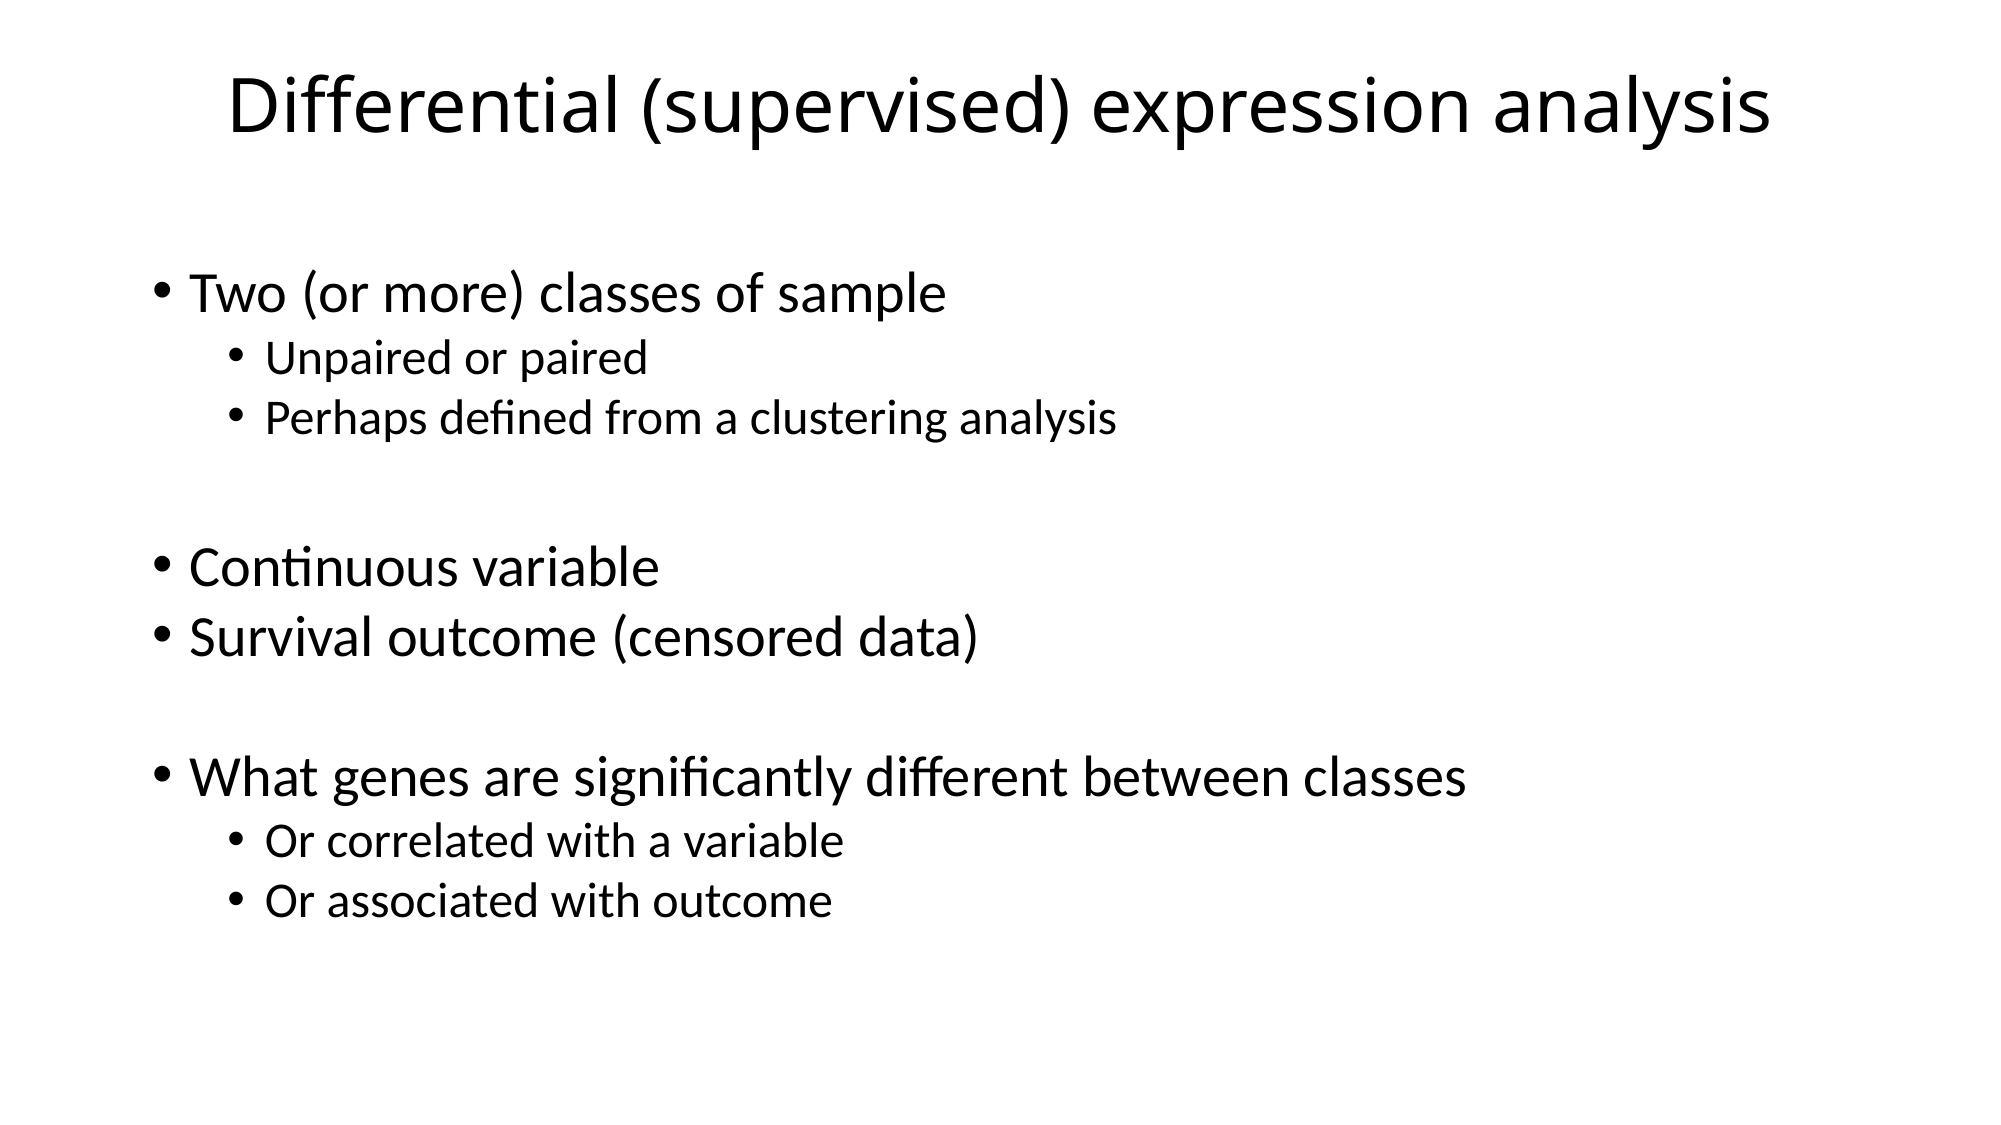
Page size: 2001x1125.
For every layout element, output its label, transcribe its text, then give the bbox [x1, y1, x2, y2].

title Differential (supervised) expression analysis [137, 59, 1863, 158]
list Two (or more) classes of sample Unpaired or paired Perhaps defined from a clustering analysis Continuous variable Survival outcome (censored data) What genes are significantly different between classes Or correlated with a variable Or associated with outcome [137, 177, 1863, 1014]
